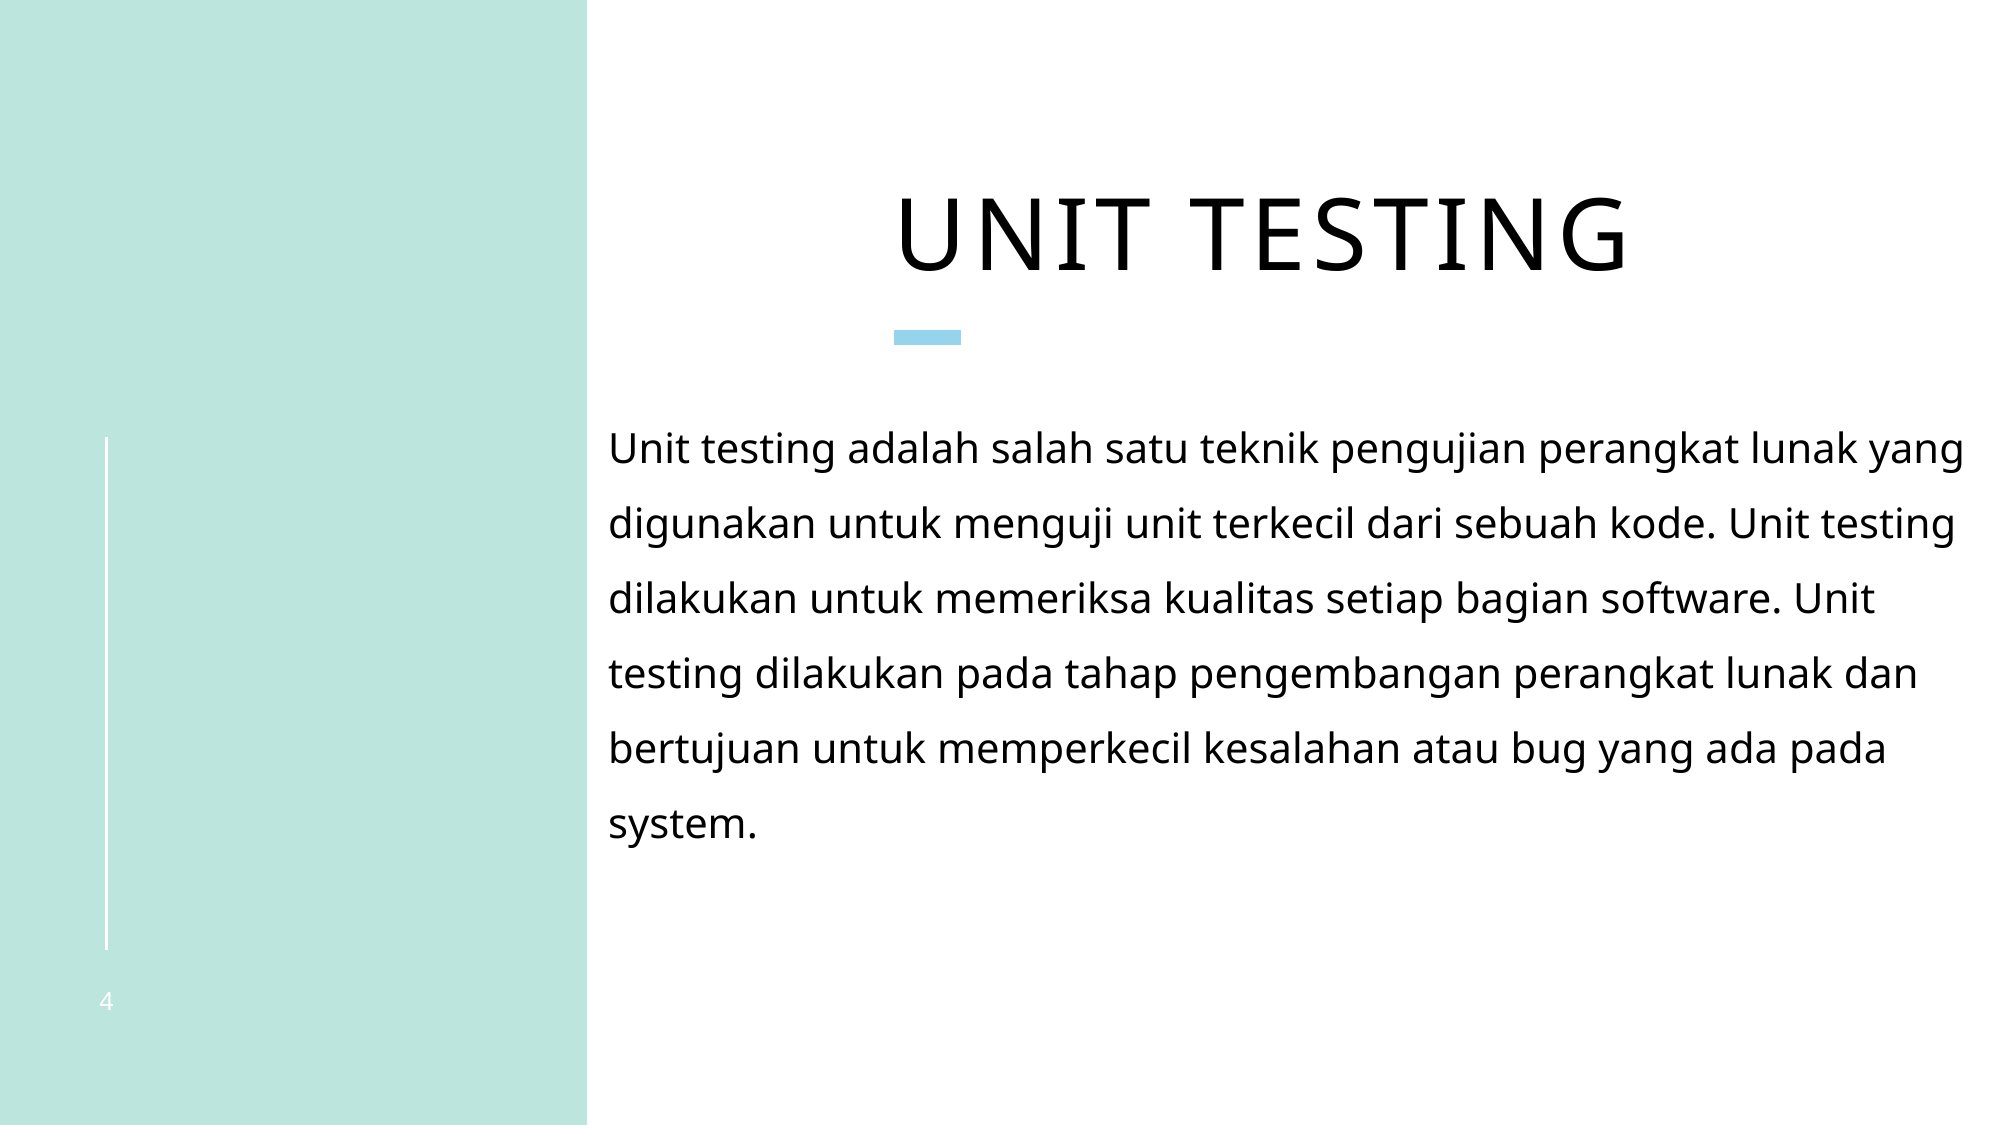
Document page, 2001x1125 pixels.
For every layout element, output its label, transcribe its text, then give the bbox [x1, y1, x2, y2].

list Unit testing adalah salah satu teknik pengujian perangkat lunak yang digunakan untuk menguji unit terkecil dari sebuah kode. Unit testing dilakukan untuk memeriksa kualitas setiap bagian software. Unit testing dilakukan pada tahap pengembangan perangkat lunak dan bertujuan untuk memperkecil kesalahan atau bug yang ada pada system. [608, 396, 1967, 896]
title Unit testing [893, 184, 1839, 275]
slide_number 4 [68, 987, 144, 1018]
